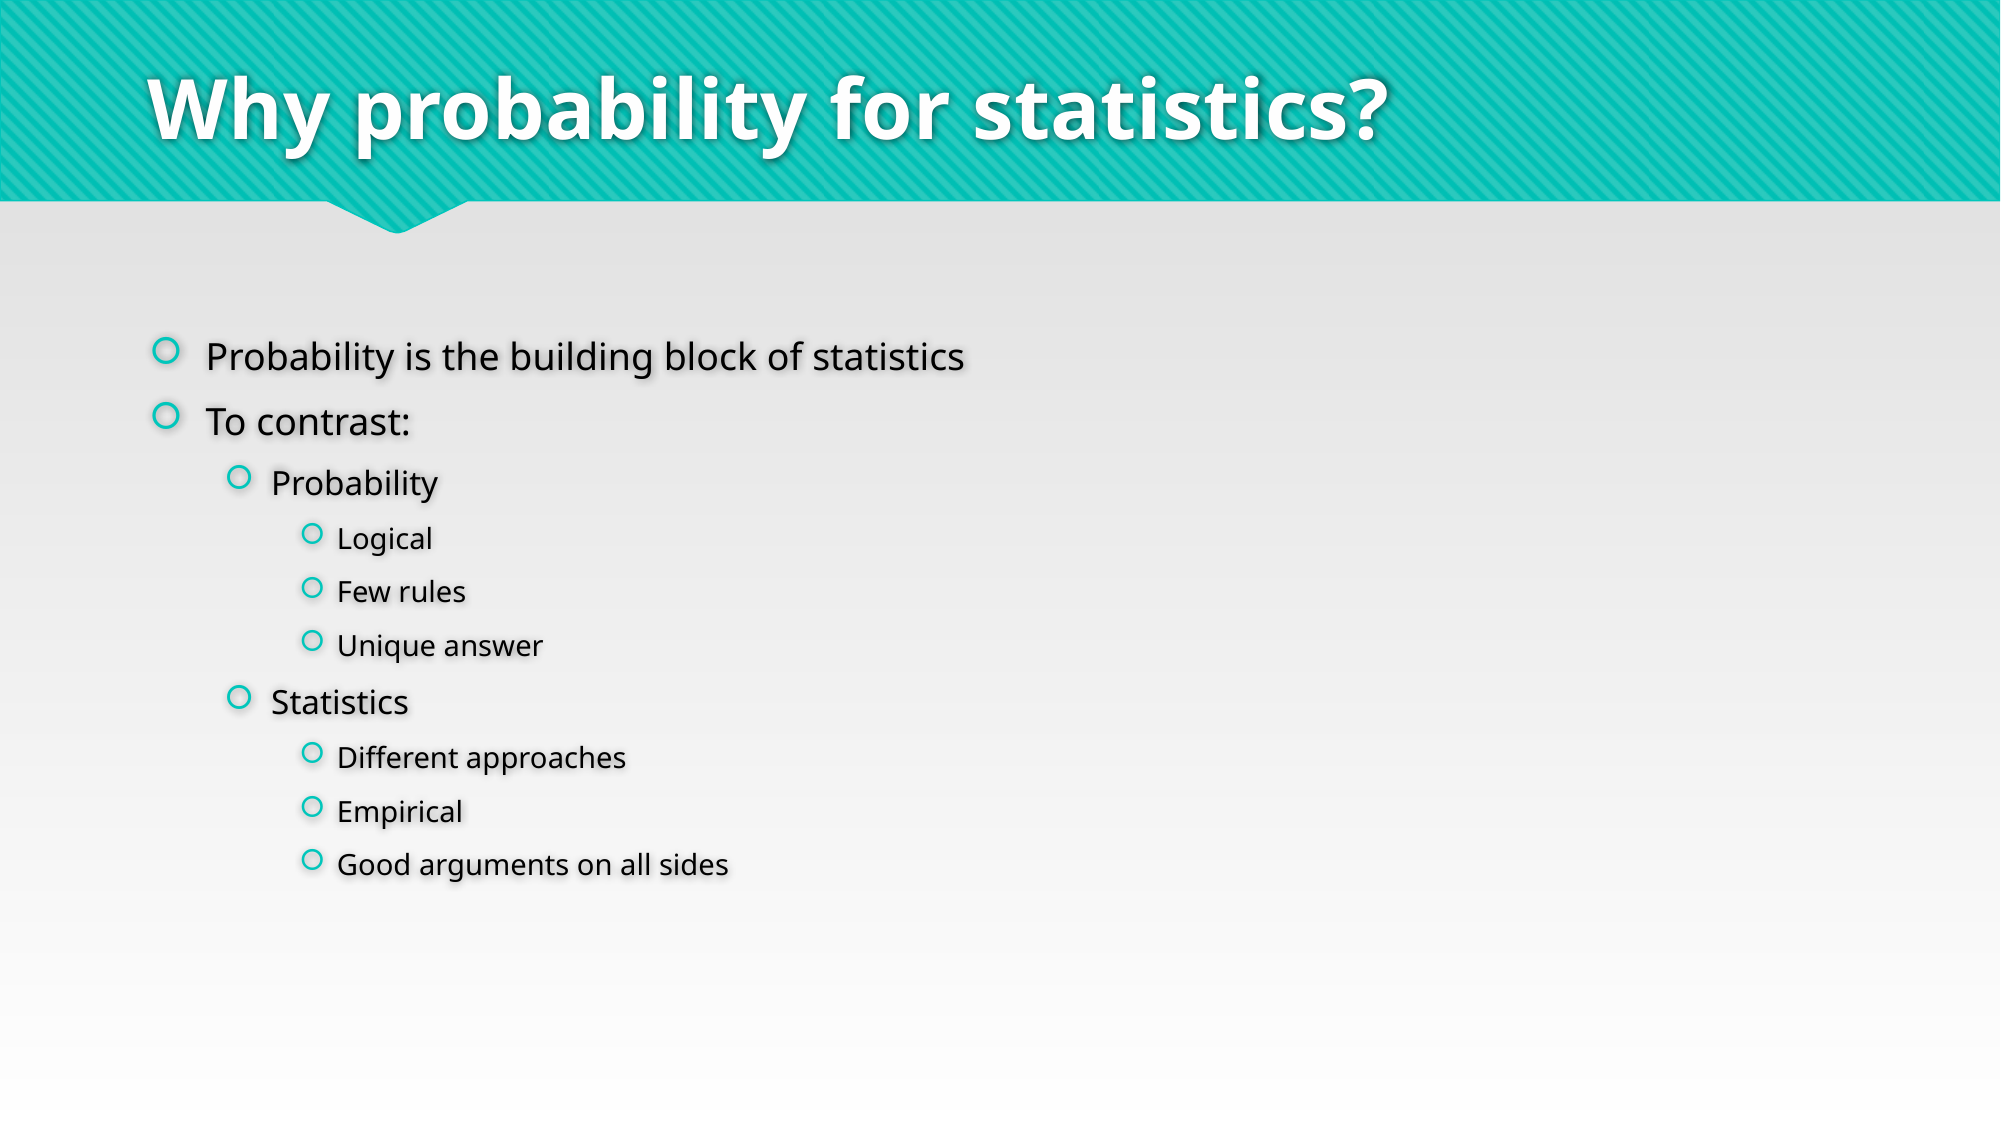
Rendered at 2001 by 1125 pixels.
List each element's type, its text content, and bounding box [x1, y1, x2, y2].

title Why probability for statistics? [132, 73, 1868, 164]
list Probability is the building block of statistics To contrast: Probability Logical Few rules Unique answer Statistics Different approaches Empirical Good arguments on all sides [134, 253, 1866, 962]
